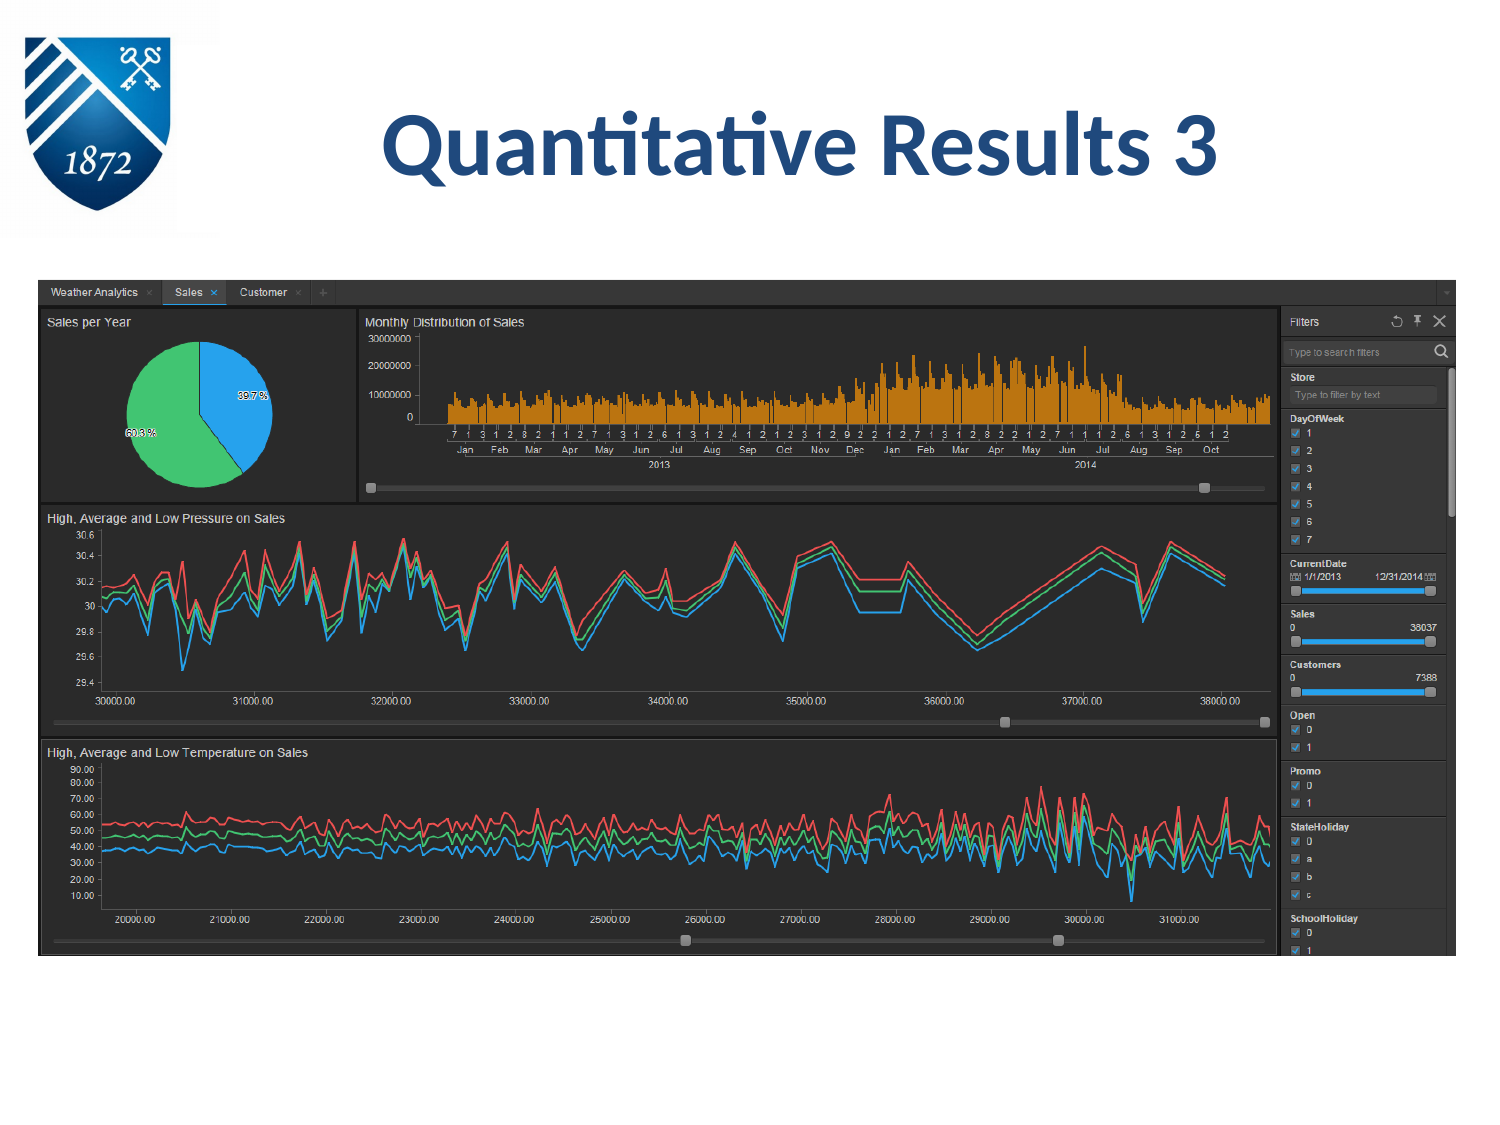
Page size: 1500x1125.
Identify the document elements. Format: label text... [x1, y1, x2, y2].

title Quantitative Results 3 [176, 45, 1425, 233]
picture [0, 0, 220, 238]
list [38, 279, 1456, 957]
